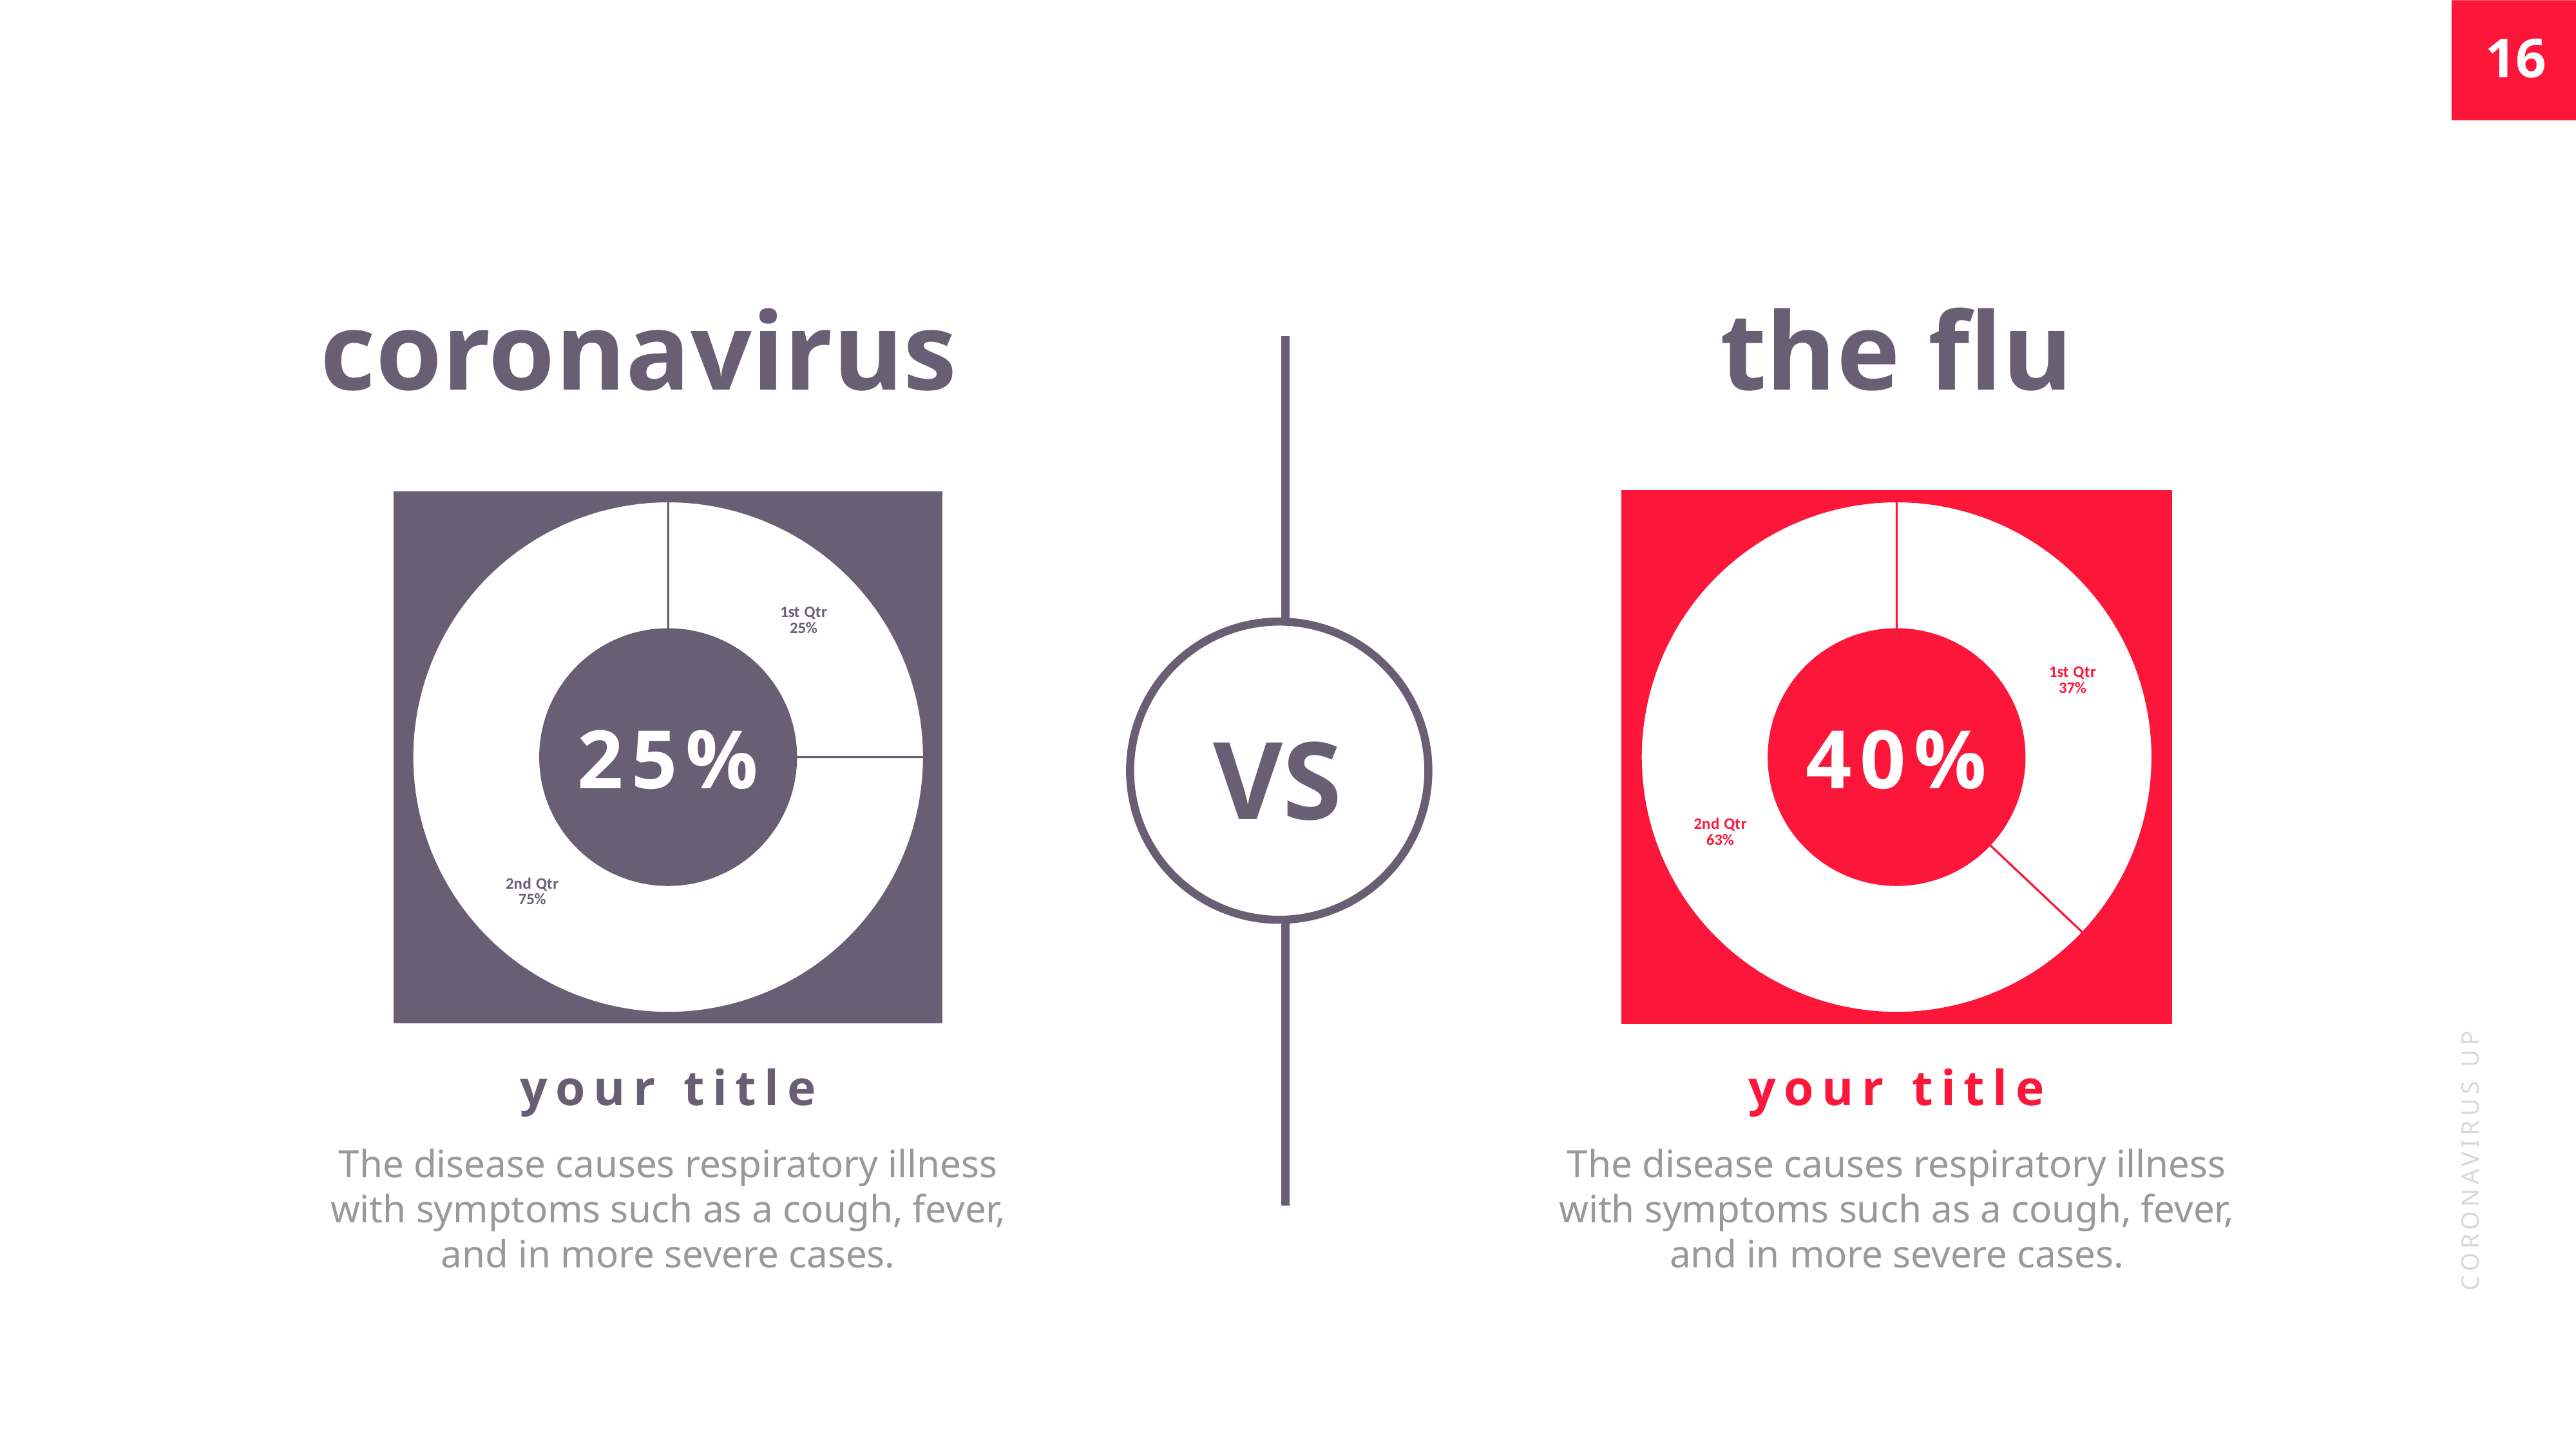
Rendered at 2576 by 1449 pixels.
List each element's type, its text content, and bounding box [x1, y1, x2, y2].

text_box coronavirus [310, 278, 968, 416]
chart [392, 490, 944, 1025]
text_box The disease causes respiratory illness with symptoms such as a cough, fever, and in more severe cases. [294, 1135, 1043, 1280]
text_box your title [1562, 1052, 2231, 1120]
text_box the flu [1710, 278, 2083, 416]
text_box your title [334, 1052, 1003, 1120]
text_box [1129, 621, 1429, 921]
text_box VS [1161, 707, 1395, 846]
chart [1621, 490, 2172, 1025]
text_box The disease causes respiratory illness with symptoms such as a cough, fever, and in more severe cases. [1522, 1135, 2271, 1280]
